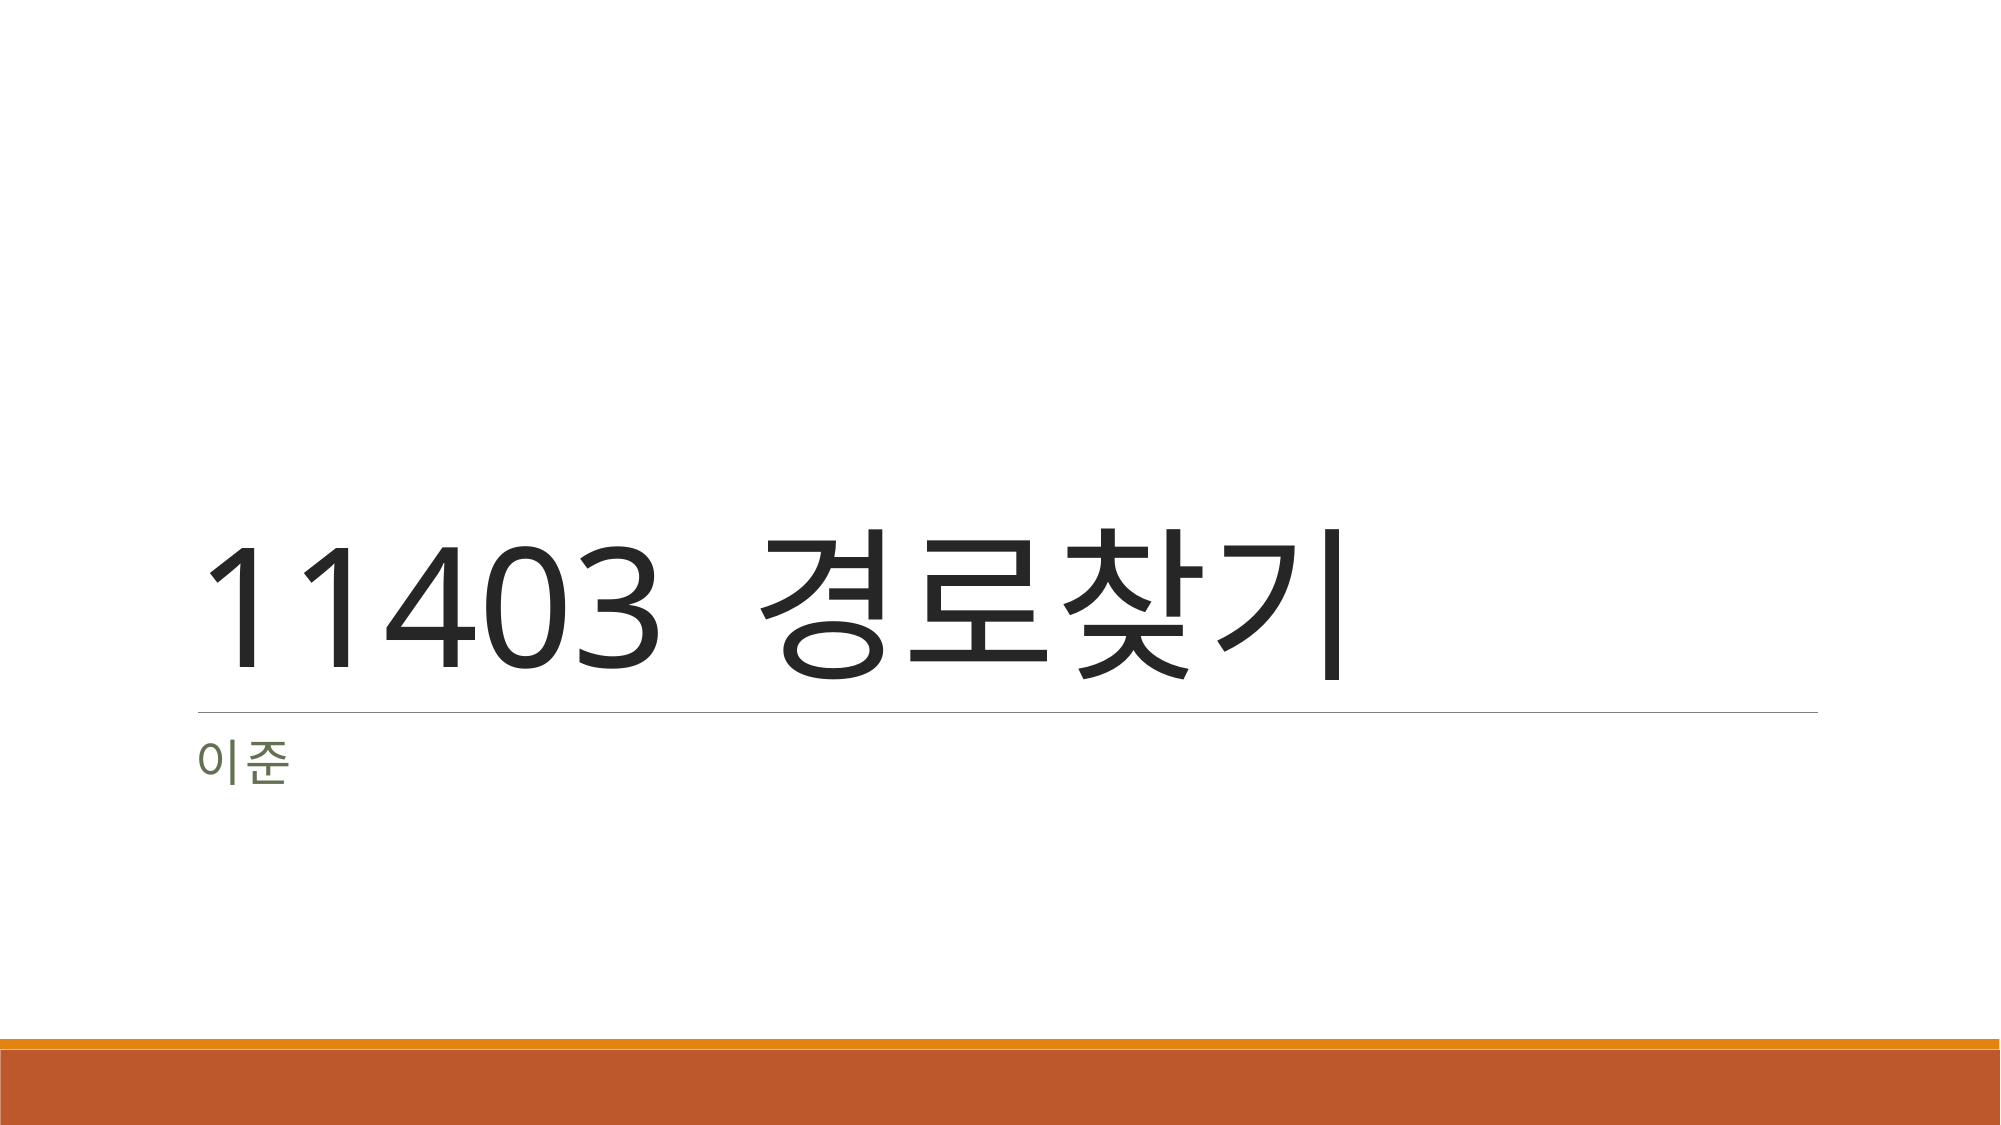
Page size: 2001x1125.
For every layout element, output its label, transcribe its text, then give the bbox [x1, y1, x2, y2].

subtitle 이준 [180, 730, 1831, 919]
title 11403 경로찾기 [180, 124, 1830, 710]
